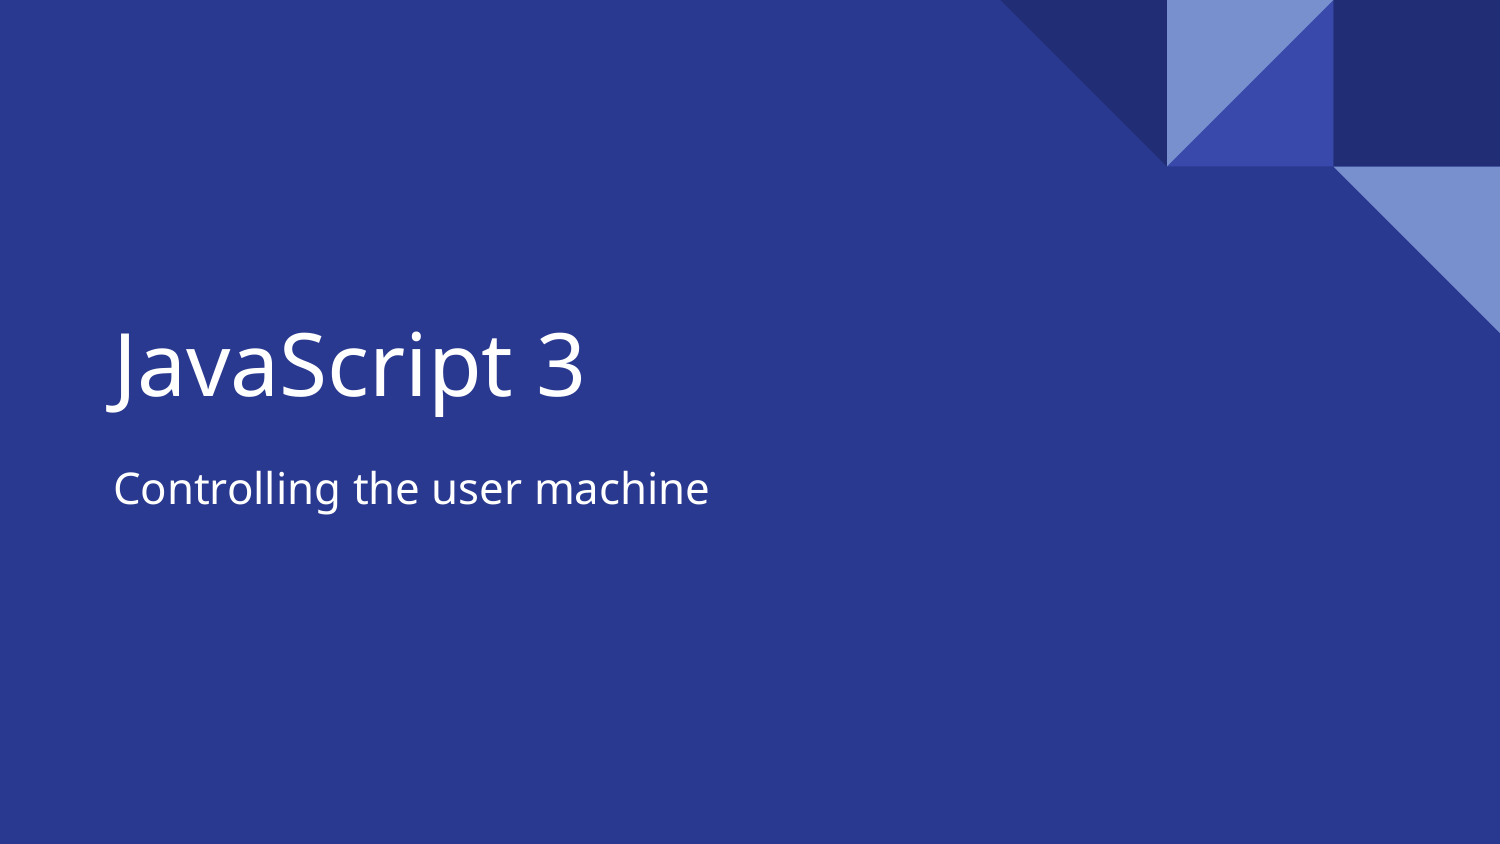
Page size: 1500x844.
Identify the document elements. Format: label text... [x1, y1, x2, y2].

subtitle Controlling the user machine [98, 445, 1447, 517]
title JavaScript 3 [98, 291, 1447, 429]
